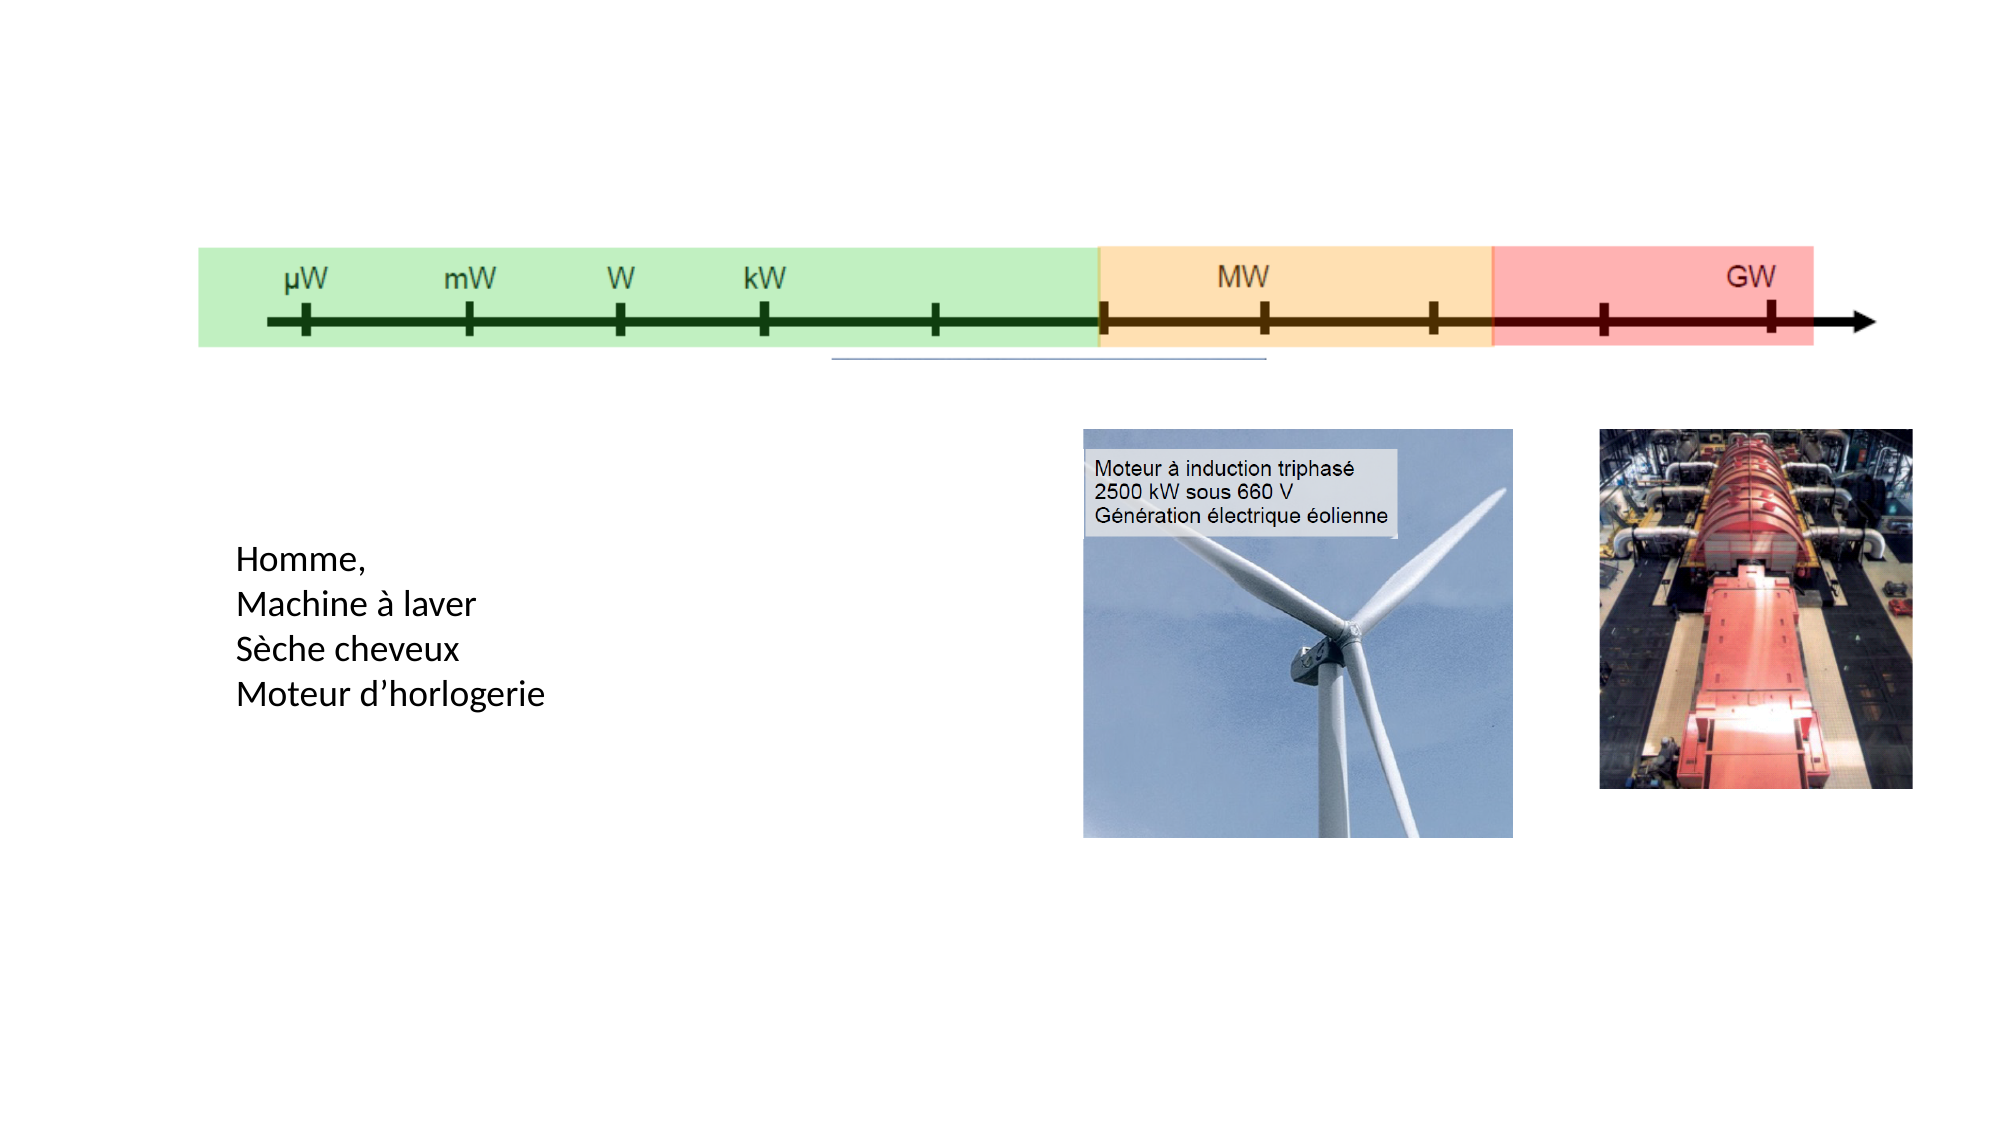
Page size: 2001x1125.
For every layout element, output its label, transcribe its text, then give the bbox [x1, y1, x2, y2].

text_box Homme, Machine à laver Sèche cheveux Moteur d’horlogerie [221, 526, 899, 722]
picture [194, 237, 1886, 360]
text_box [1083, 429, 1513, 838]
picture [1599, 429, 1913, 789]
